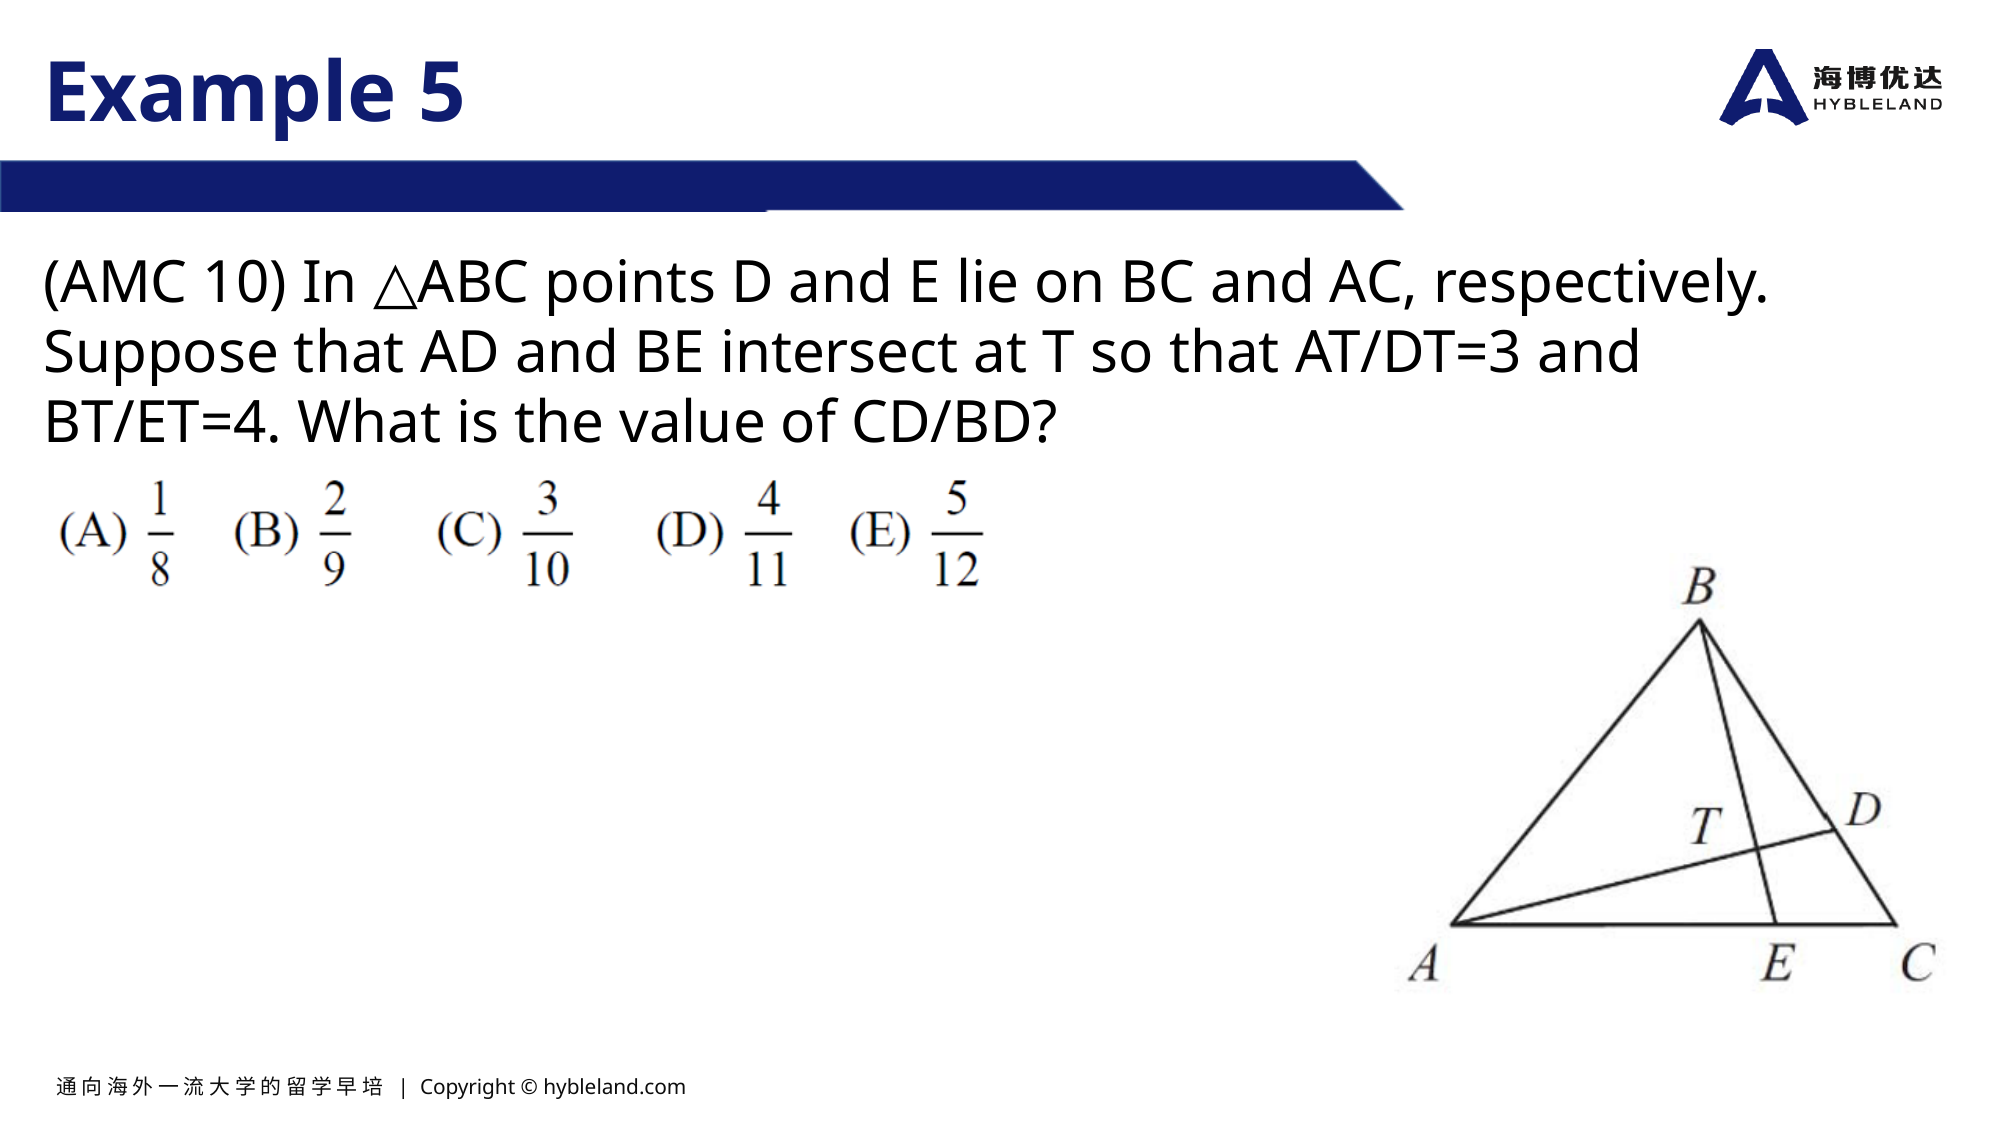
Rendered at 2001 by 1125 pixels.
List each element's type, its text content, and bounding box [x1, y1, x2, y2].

text_box Example 5 [28, 30, 1155, 146]
picture [1393, 553, 1964, 1004]
text_box (AMC 10) In △ABC points D and E lie on BC and AC, respectively. Suppose that AD and BE intersect at T so that AT/DT=3 and BT/ET=4. What is the value of CD/BD? [28, 236, 1873, 462]
picture [57, 463, 1000, 598]
picture [0, 159, 1413, 212]
picture [1719, 49, 1942, 126]
